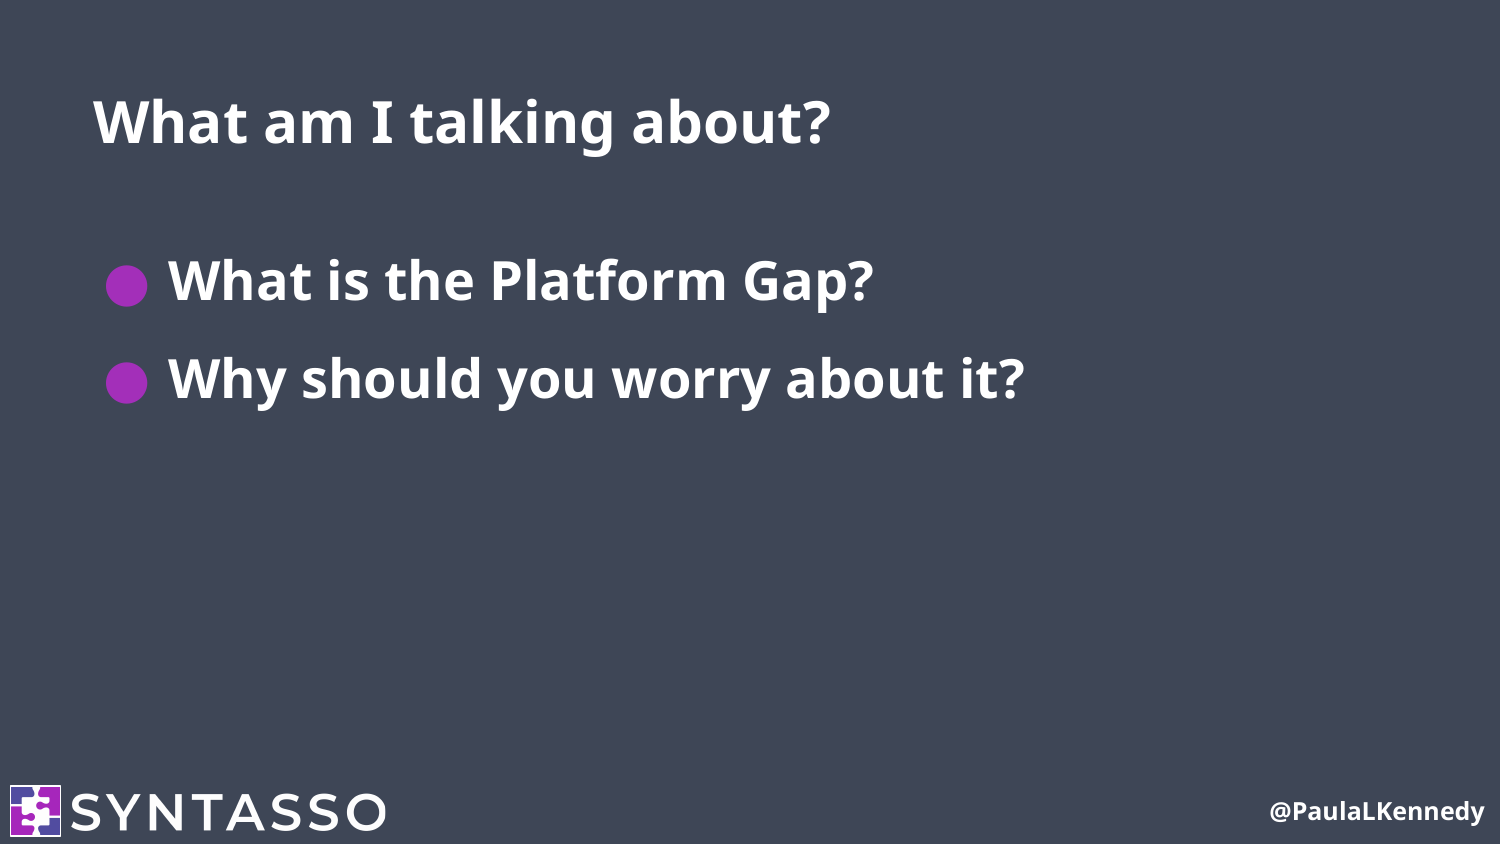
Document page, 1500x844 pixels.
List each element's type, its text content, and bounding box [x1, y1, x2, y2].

picture [11, 787, 60, 835]
title What is the Platform Gap? Why should you worry about it? [78, 199, 1161, 712]
title What am I talking about? [78, 70, 1287, 200]
picture [71, 791, 386, 831]
